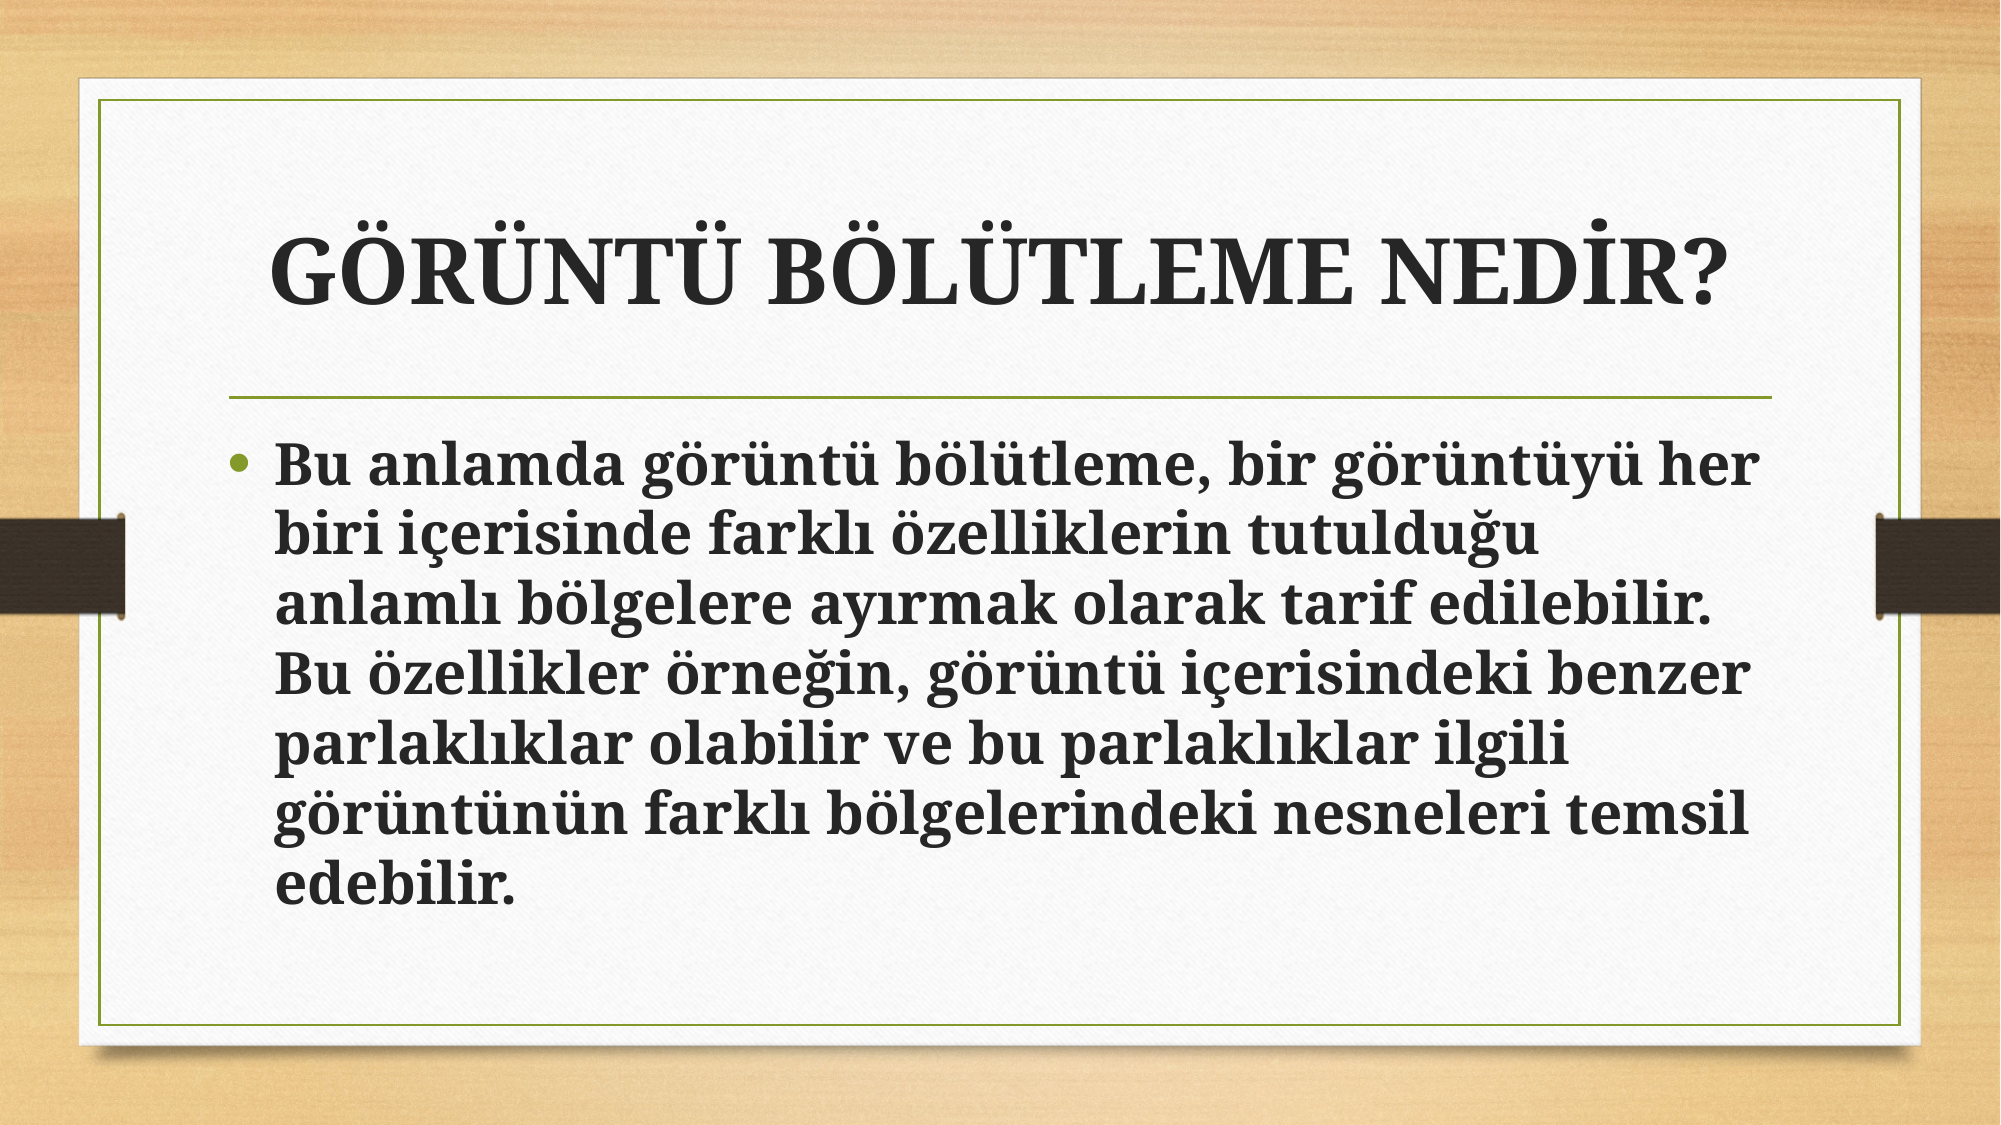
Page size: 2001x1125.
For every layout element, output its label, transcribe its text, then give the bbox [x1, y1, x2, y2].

title GÖRÜNTÜ BÖLÜTLEME NEDİR? [212, 161, 1788, 375]
list Bu anlamda görüntü bölütleme, bir görüntüyü her biri içerisinde farklı özelliklerin tutulduğu anlamlı bölgelere ayırmak olarak tarif edilebilir. Bu özellikler örneğin, görüntü içerisindeki benzer parlaklıklar olabilir ve bu parlaklıklar ilgili görüntünün farklı bölgelerindeki nesneleri temsil edebilir. [212, 419, 1788, 964]
picture [0, 0, 2001, 1125]
